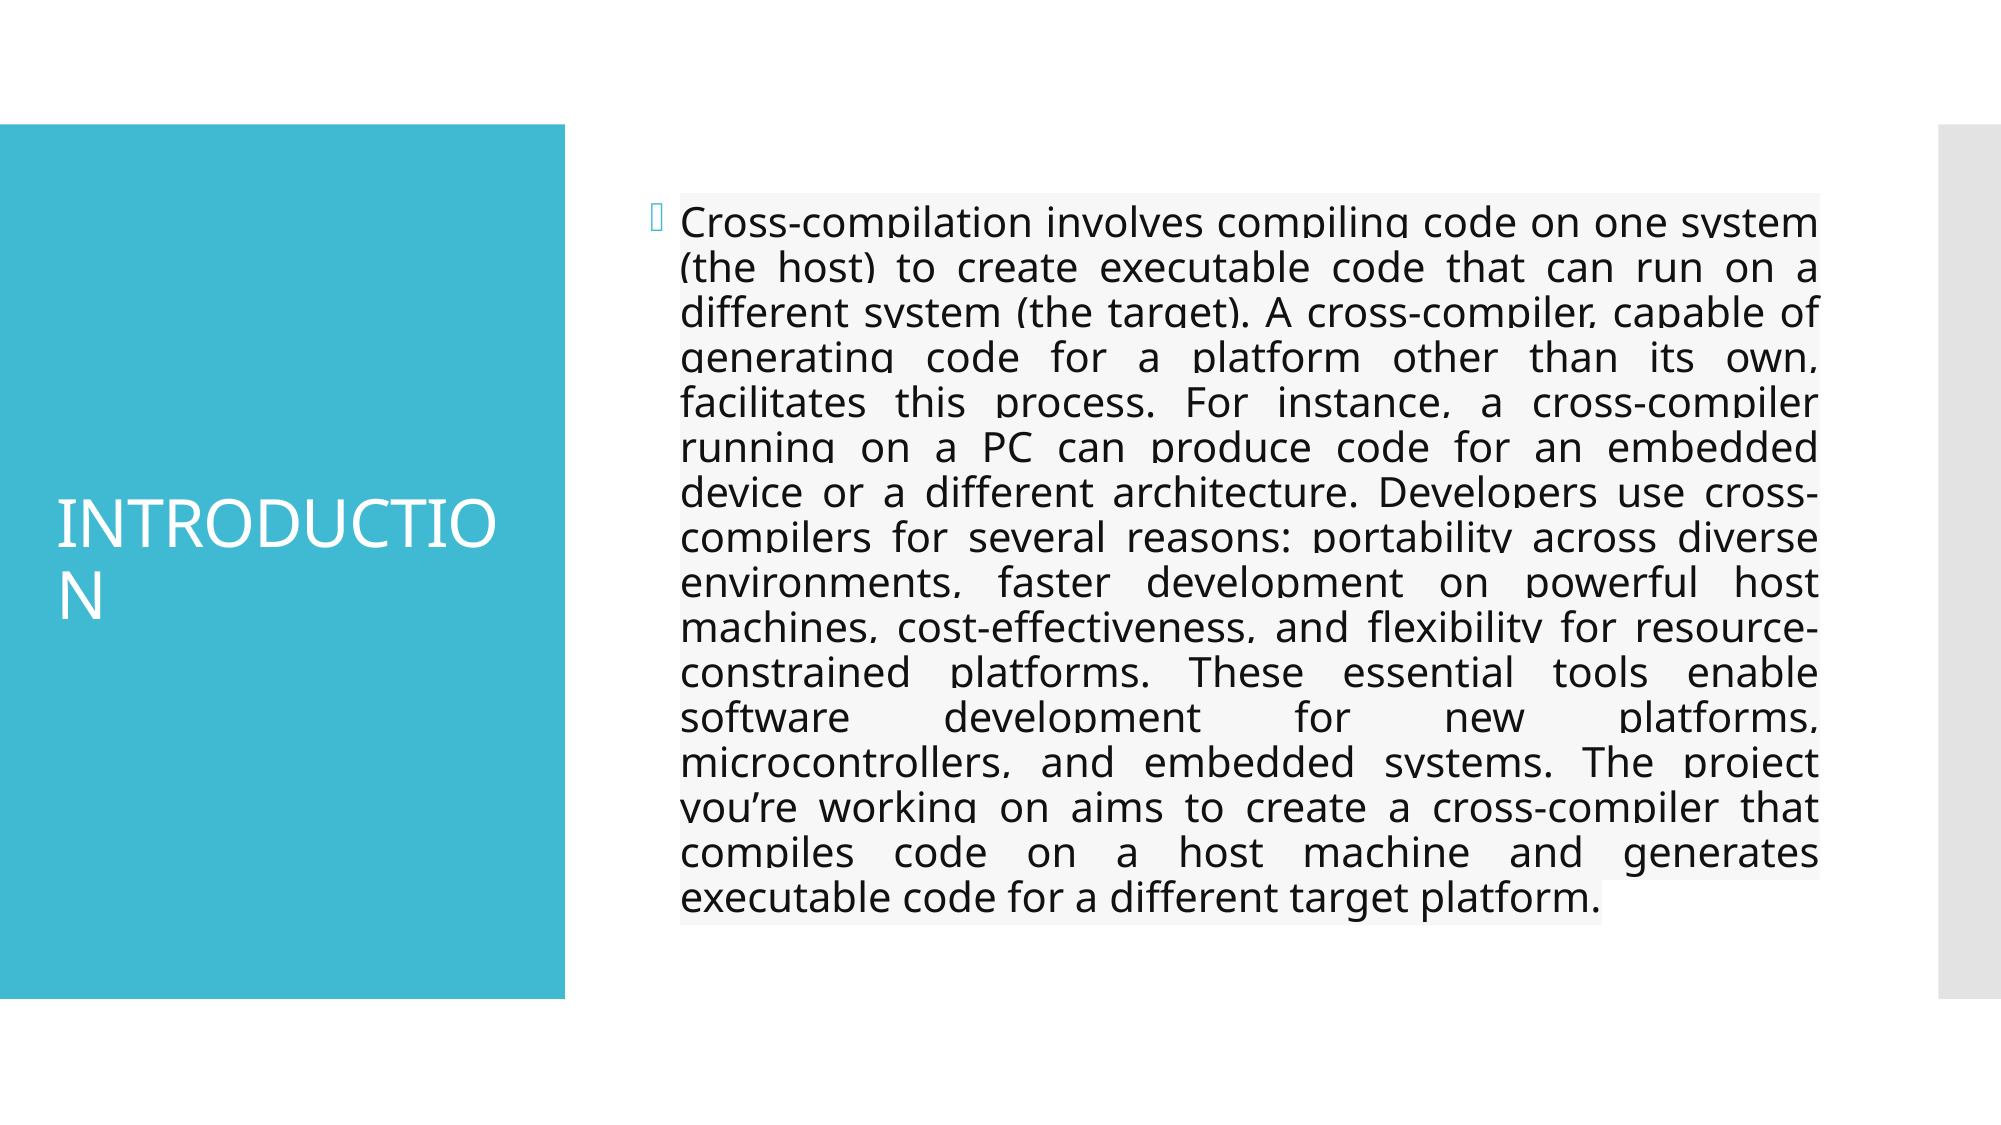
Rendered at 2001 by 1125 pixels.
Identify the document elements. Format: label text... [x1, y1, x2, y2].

title INTRODUCTION [41, 184, 525, 940]
list Cross-compilation involves compiling code on one system (the host) to create executable code that can run on a different system (the target). A cross-compiler, capable of generating code for a platform other than its own, facilitates this process. For instance, a cross-compiler running on a PC can produce code for an embedded device or a different architecture. Developers use cross-compilers for several reasons: portability across diverse environments, faster development on powerful host machines, cost-effectiveness, and flexibility for resource-constrained platforms. These essential tools enable software development for new platforms, microcontrollers, and embedded systems. The project you’re working on aims to create a cross-compiler that compiles code on a host machine and generates executable code for a different target platform. [634, 141, 1835, 982]
